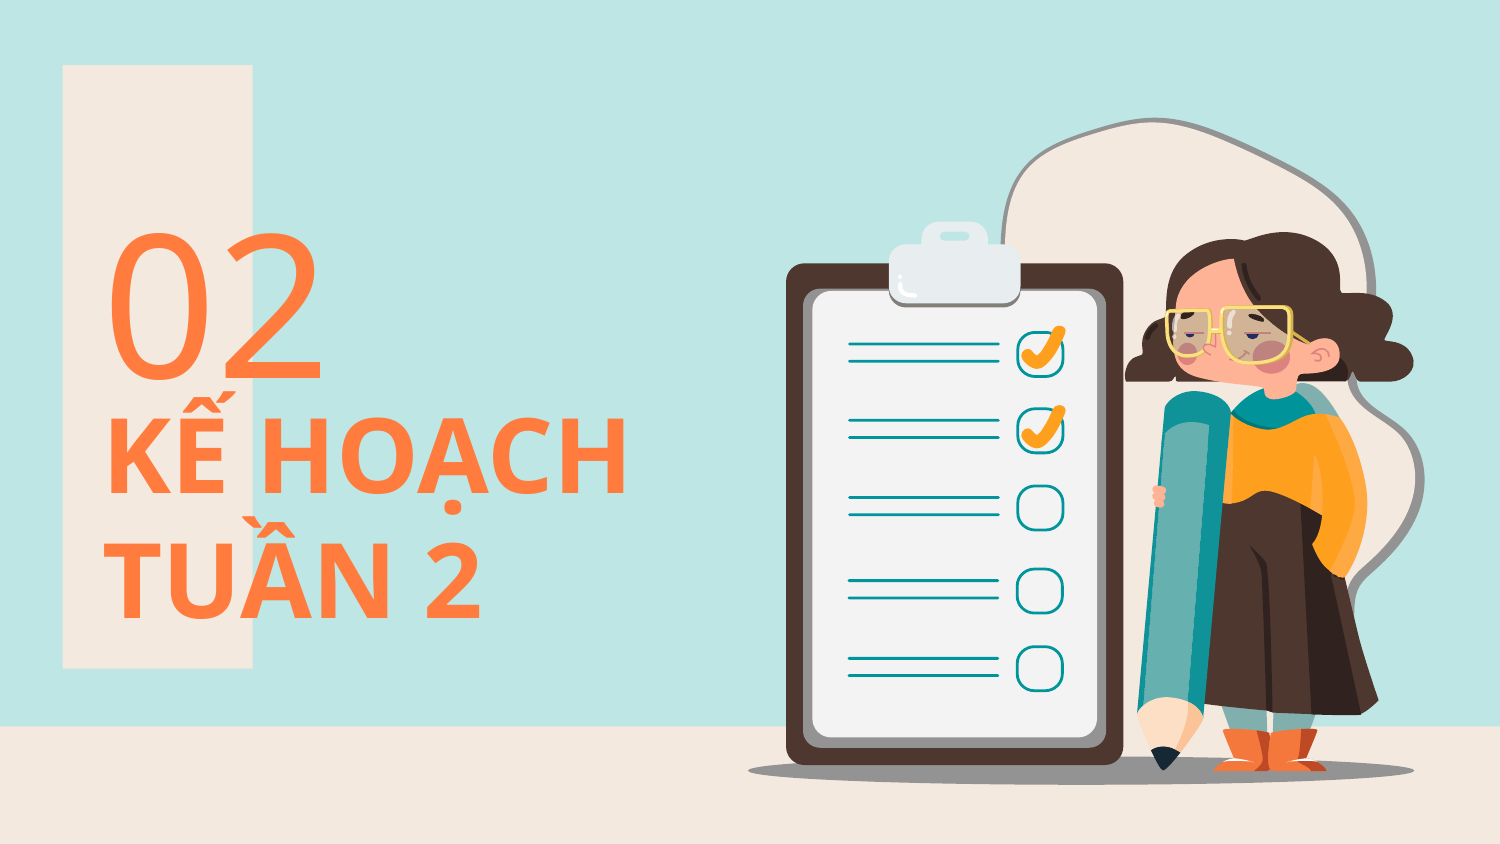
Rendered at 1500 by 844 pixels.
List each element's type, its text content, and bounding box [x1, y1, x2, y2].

title 02 [87, 250, 525, 346]
title KẾ HOẠCH TUẦN 2 [87, 374, 742, 530]
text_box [747, 117, 1430, 786]
